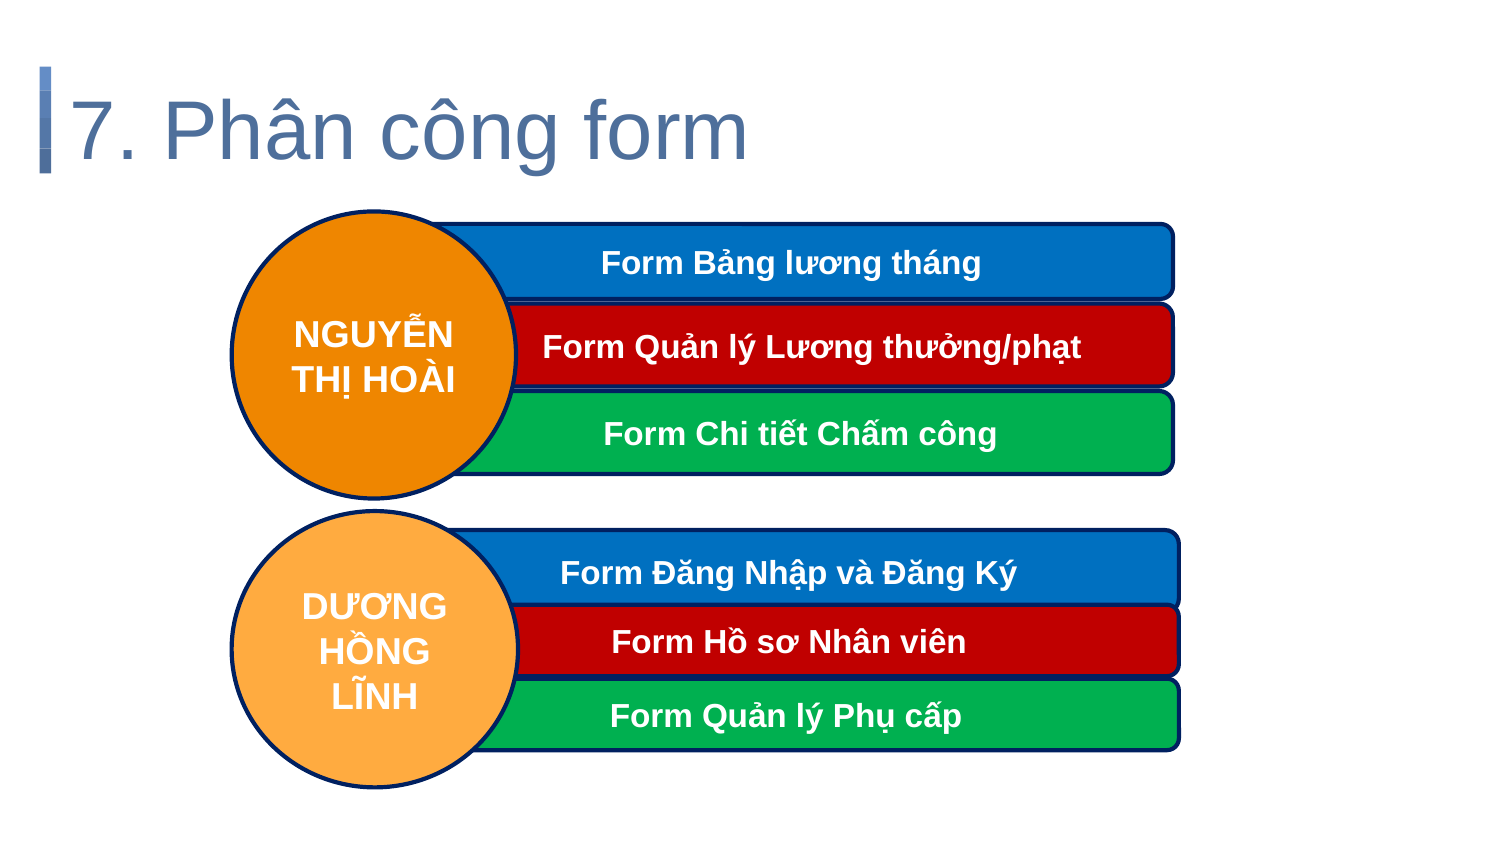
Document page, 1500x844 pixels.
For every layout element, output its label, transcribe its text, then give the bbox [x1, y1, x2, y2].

text_box DƯƠNG HỒNG LĨNH [229, 508, 521, 790]
text_box Form Bảng lương tháng [433, 221, 1176, 302]
text_box Form Quản lý Lương thưởng/phạt [509, 301, 1176, 389]
text_box Form Hồ sơ Nhân viên [513, 602, 1181, 677]
text_box NGUYỄN THỊ HOÀI [229, 209, 519, 501]
text_box Form Đăng Nhập và Đăng Ký [448, 527, 1181, 608]
title 7. Phân công form [55, 61, 1443, 156]
text_box Form Quản lý Phụ cấp [474, 676, 1182, 753]
text_box Form Chi tiết Chấm công [455, 389, 1176, 477]
